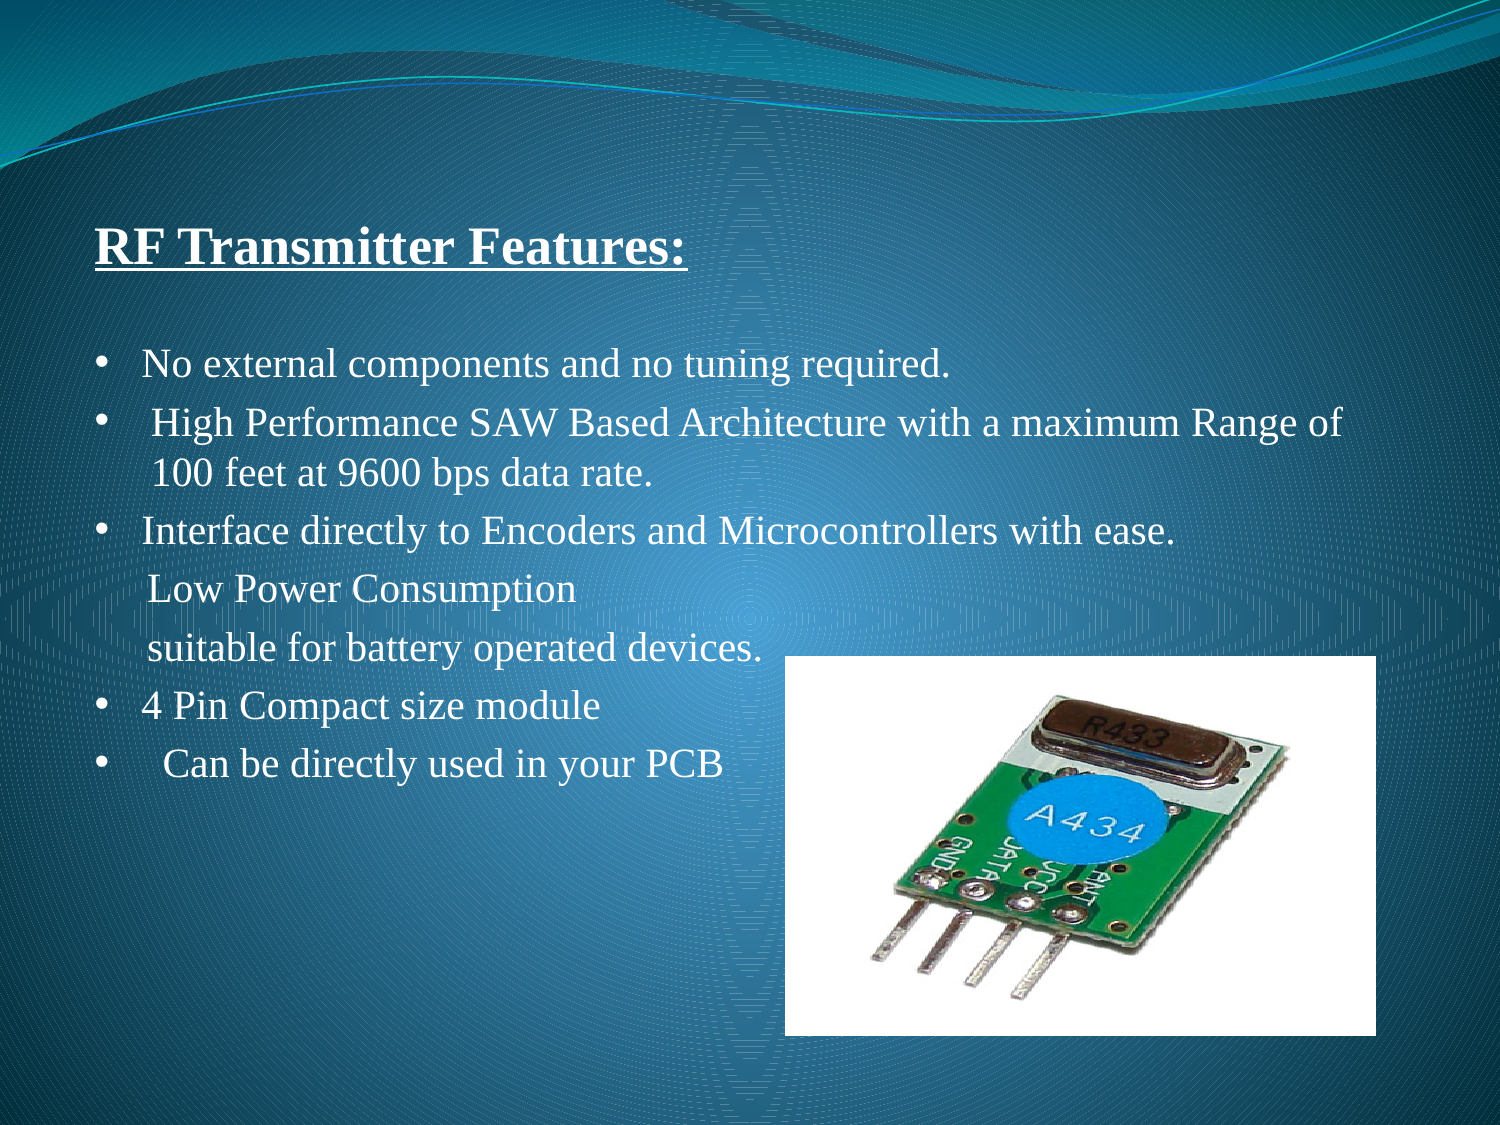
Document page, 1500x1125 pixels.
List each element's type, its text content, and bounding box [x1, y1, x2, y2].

picture [785, 656, 1377, 1036]
list RF Transmitter Features: No external components and no tuning required. High Performance SAW Based Architecture with a maximum Range of 100 feet at 9600 bps data rate. Interface directly to Encoders and Microcontrollers with ease. Low Power Consumption suitable for battery operated devices. 4 Pin Compact size module Can be directly used in your PCB [86, 137, 1362, 1059]
